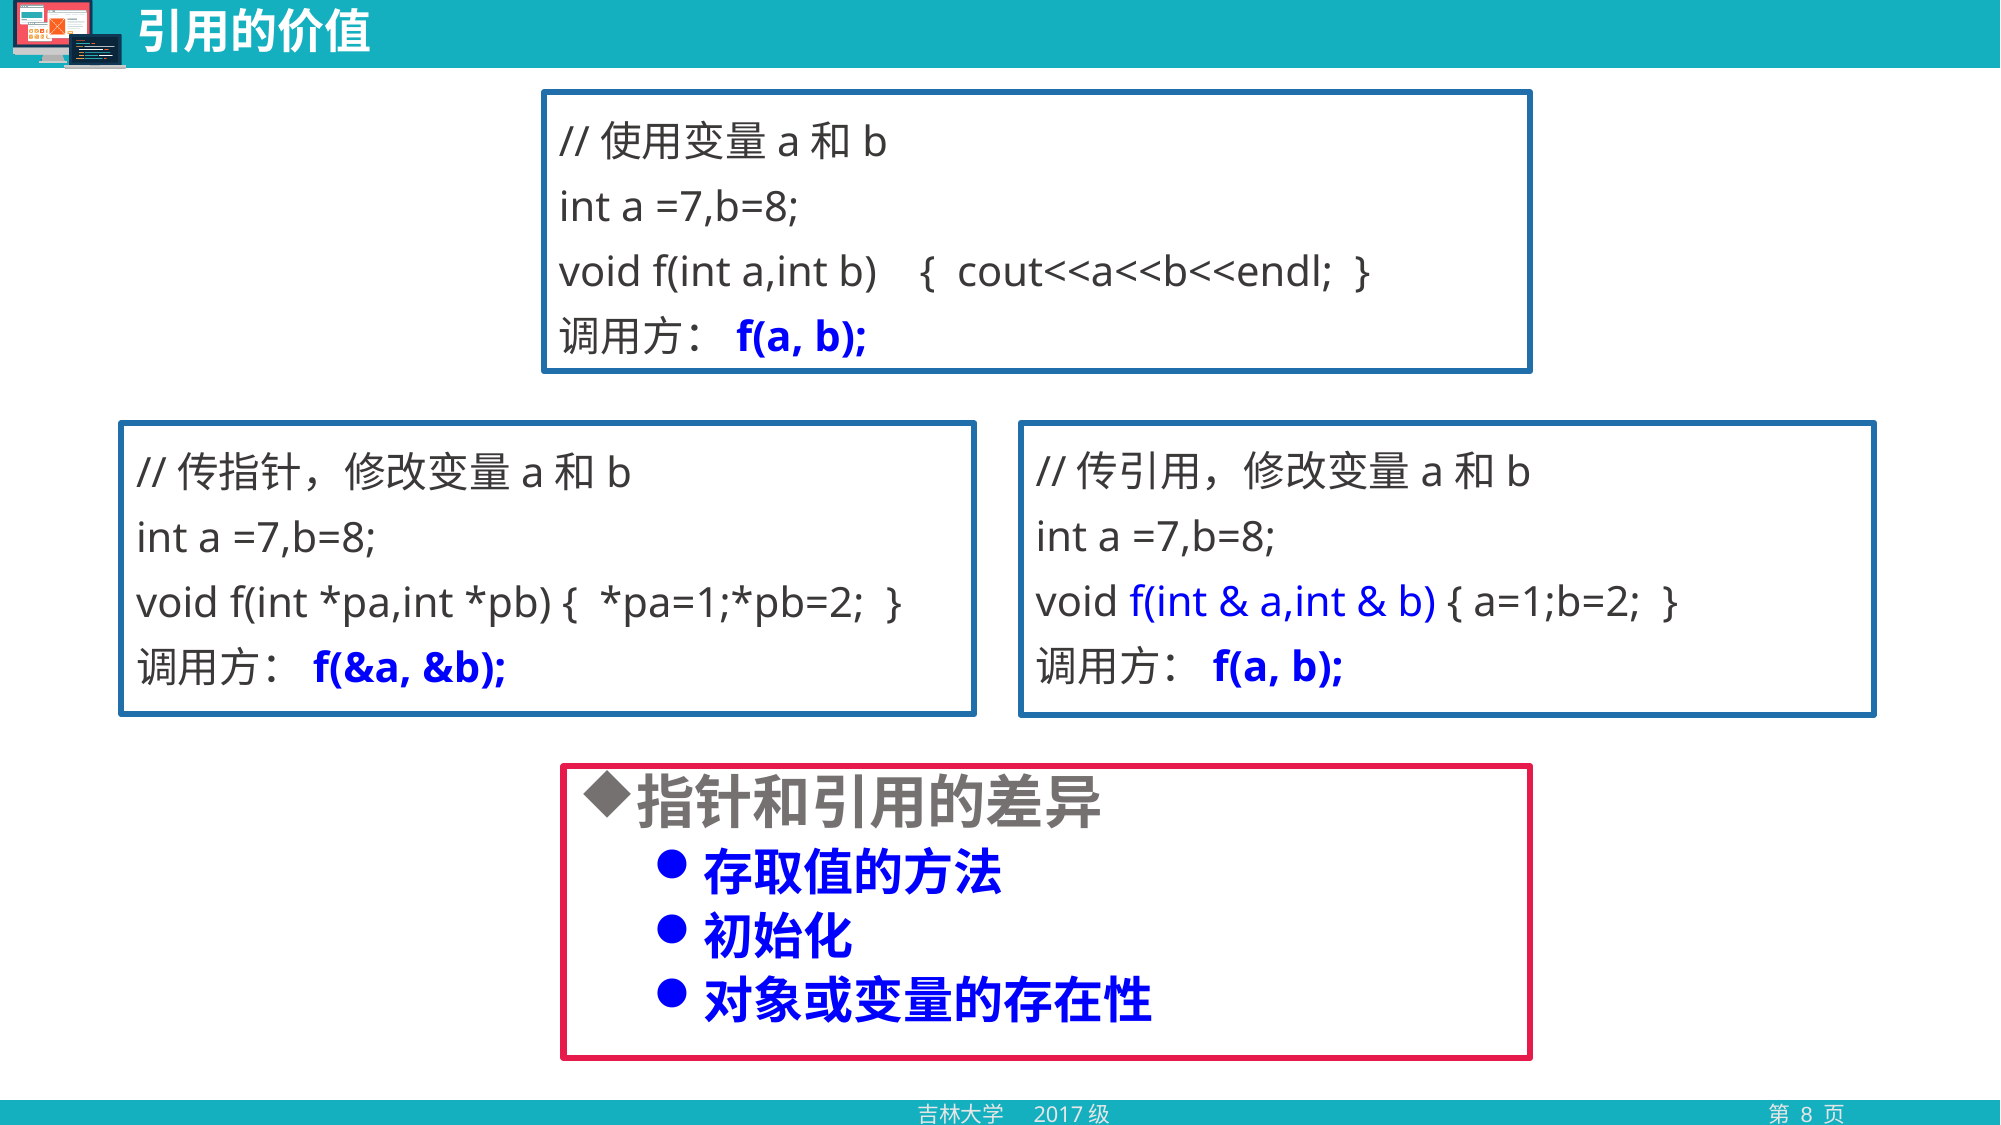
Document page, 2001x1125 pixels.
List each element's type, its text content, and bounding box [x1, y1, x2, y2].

list //传指针，修改变量a和b int a =7,b=8; void f(int *pa,int *pb) { *pa=1;*pb=2; } 调用方：f(&a, &b); [118, 420, 977, 717]
list //使用变量a和b int a =7,b=8; void f(int a,int b) { cout<<a<<b<<endl; } 调用方：f(a, b); [541, 89, 1533, 374]
title 引用的价值 [121, 0, 1546, 66]
text_box //传引用，修改变量a和b int a =7,b=8; void f(int & a,int & b) { a=1;b=2; } 调用方：f(a, b); [1020, 422, 1874, 715]
text_box 指针和引用的差异 存取值的方法 初始化 对象或变量的存在性 [563, 766, 1530, 1058]
picture [13, 0, 126, 69]
